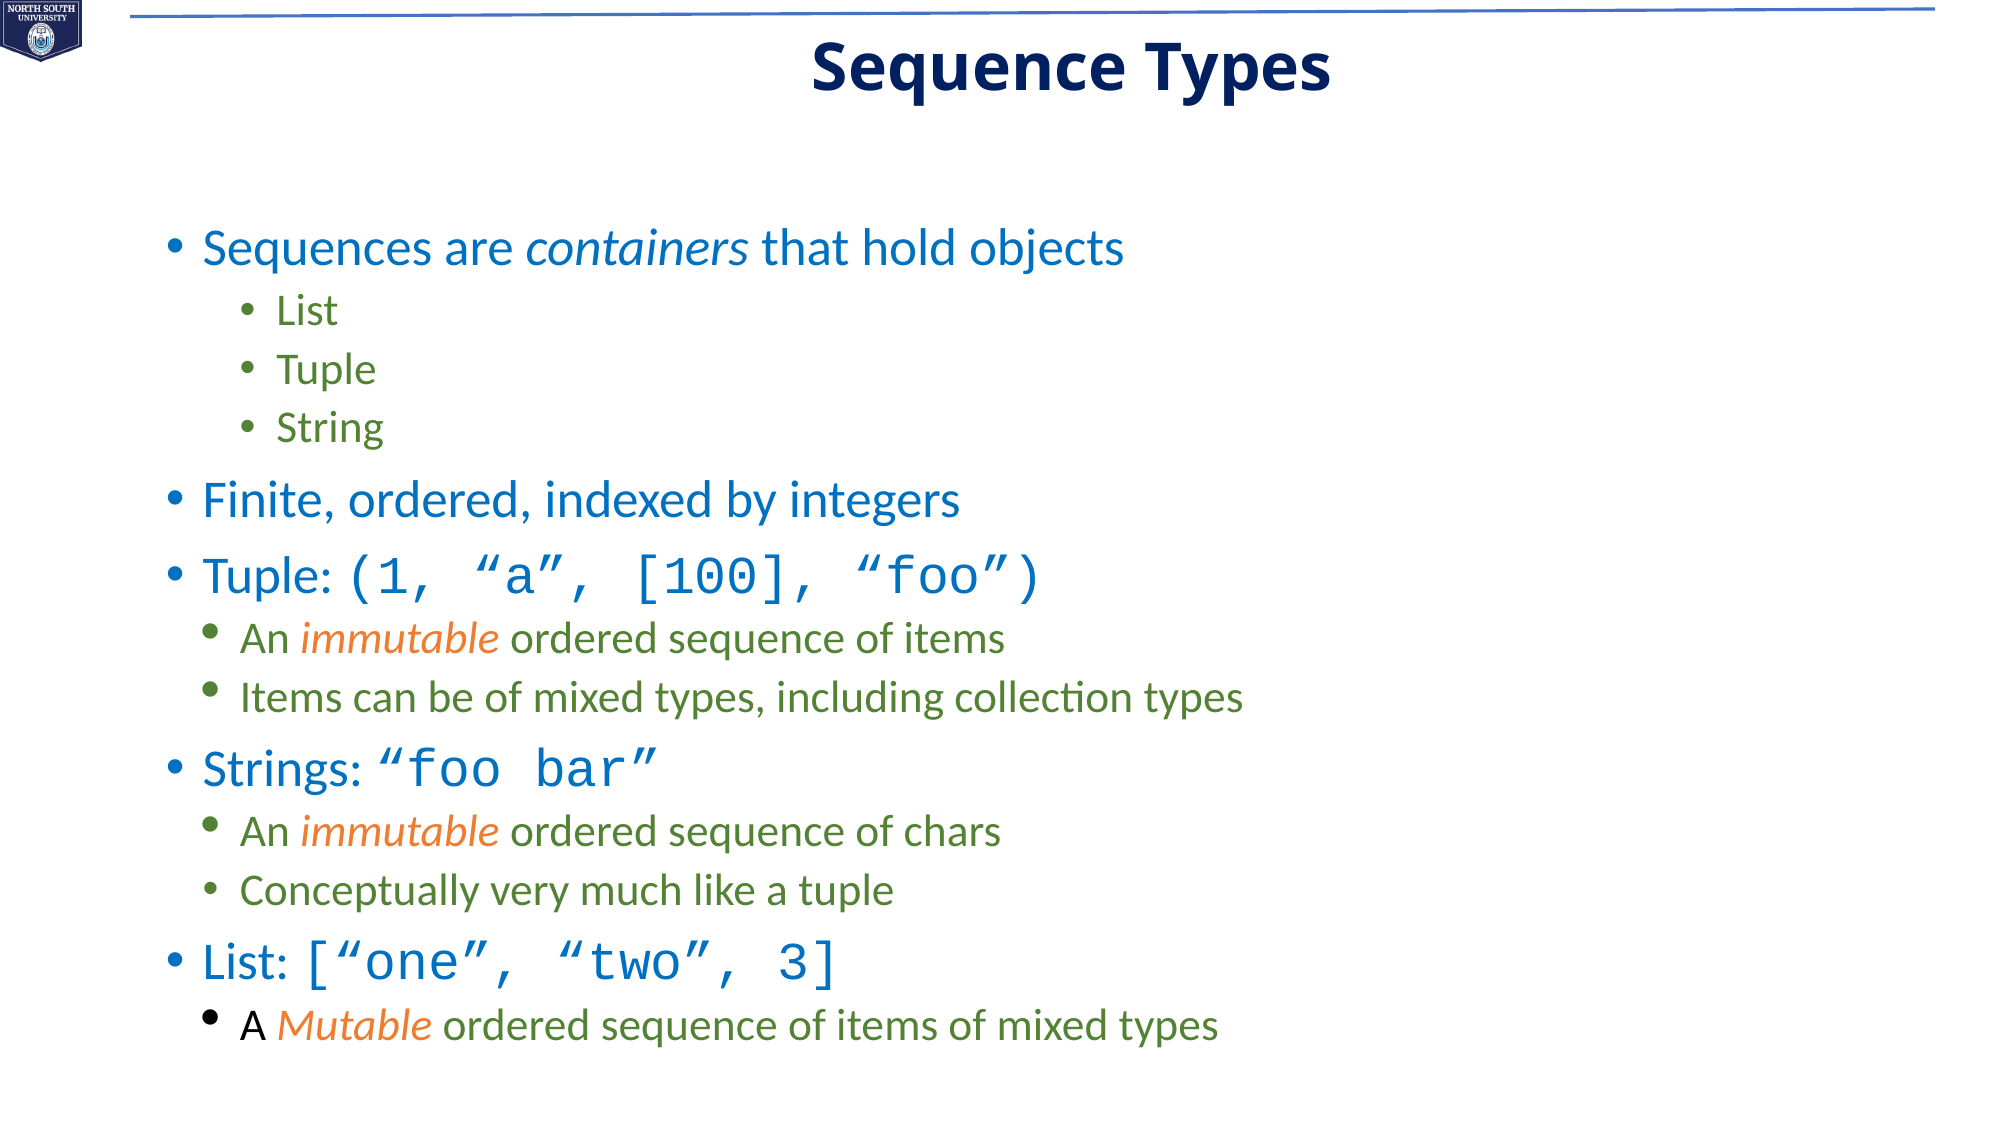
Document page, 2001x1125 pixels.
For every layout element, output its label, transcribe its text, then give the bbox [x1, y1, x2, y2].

list Sequences are containers that hold objects List Tuple String Finite, ordered, indexed by integers Tuple: (1, “a”, [100], “foo”) An immutable ordered sequence of items Items can be of mixed types, including collection types Strings: “foo bar” An immutable ordered sequence of chars Conceptually very much like a tuple List: [“one”, “two”, 3] A Mutable ordered sequence of items of mixed types [150, 212, 1888, 1063]
picture [0, 0, 82, 65]
title Sequence Types [209, 25, 1935, 112]
